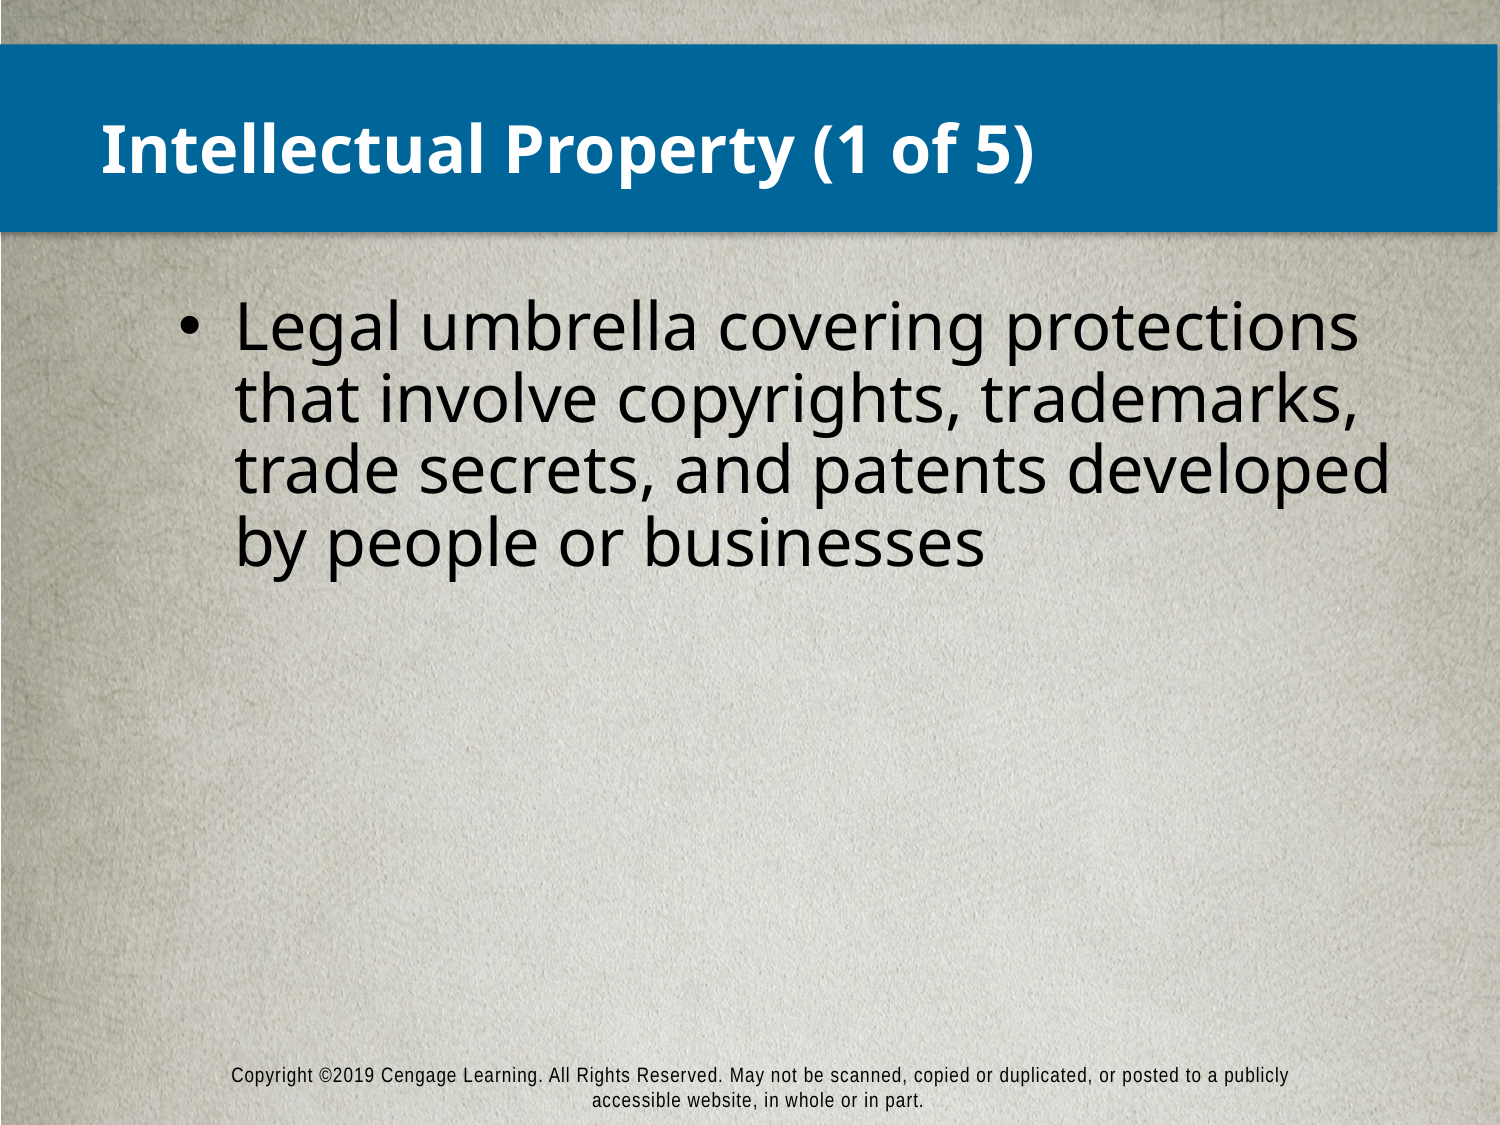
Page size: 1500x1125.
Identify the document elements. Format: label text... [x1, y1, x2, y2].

picture [2, 0, 1499, 1125]
title Intellectual Property (1 of 5) [86, 75, 1437, 220]
list Legal umbrella covering protections that involve copyrights, trademarks, trade secrets, and patents developed by people or businesses [163, 285, 1447, 945]
